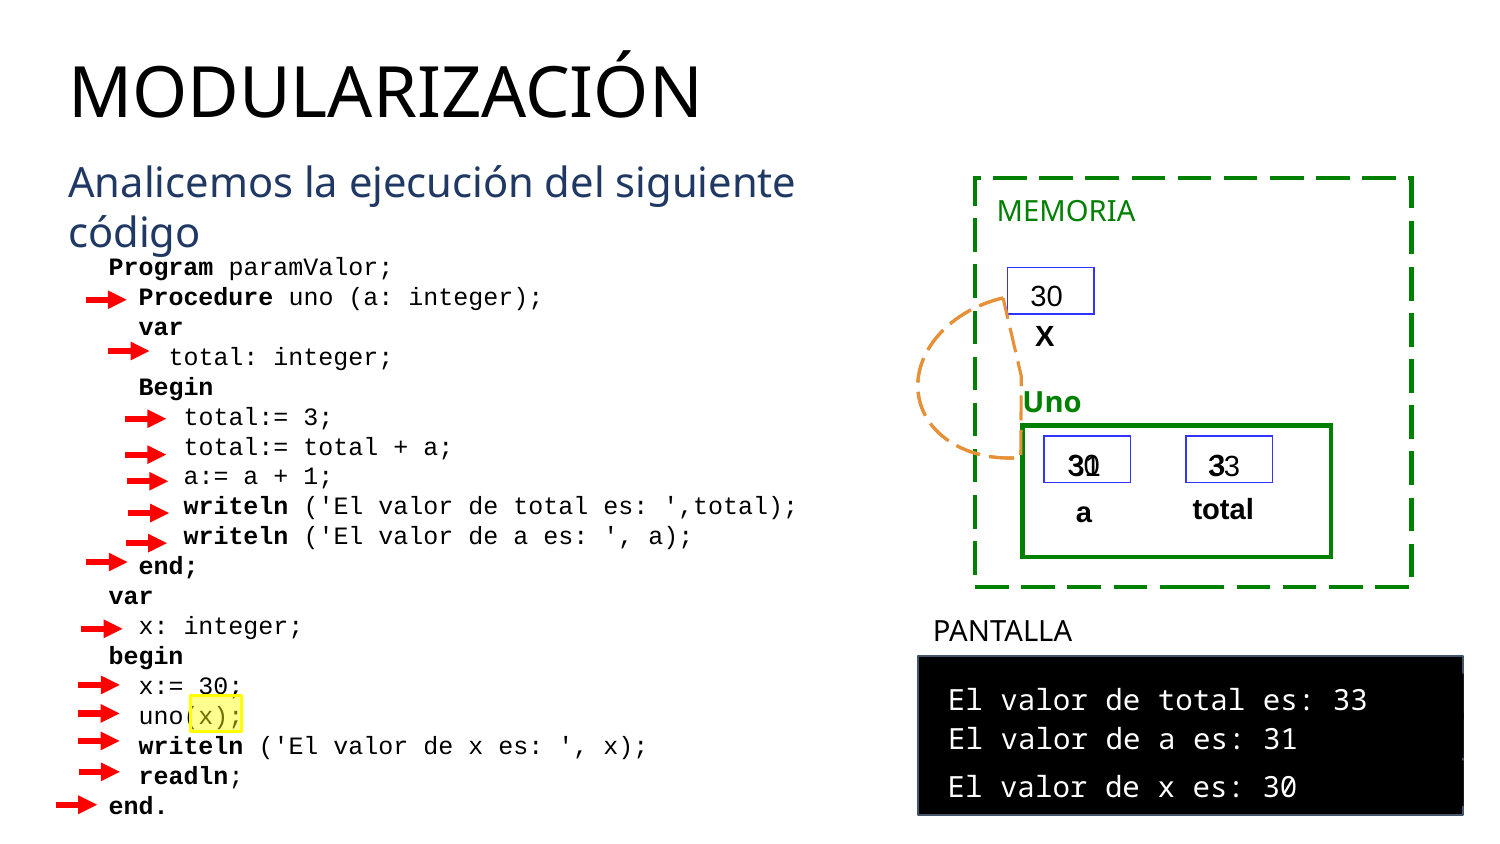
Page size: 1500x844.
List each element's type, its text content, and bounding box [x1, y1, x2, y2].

text_box [190, 695, 242, 732]
title MODULARIZACIÓN [53, 28, 1404, 160]
text_box total [1177, 483, 1342, 529]
text_box [1022, 425, 1332, 557]
text_box a [1060, 485, 1112, 531]
text_box [975, 177, 1412, 588]
text_box Uno [1022, 375, 1172, 422]
text_box [1007, 267, 1095, 314]
text_box El valor de a es: 31 [933, 712, 1464, 758]
text_box El valor de total es: 33 [932, 673, 1464, 720]
text_box [917, 655, 1463, 816]
text_box [917, 297, 1022, 459]
text_box X [1020, 310, 1076, 356]
text_box Analicemos la ejecución del siguiente código [53, 148, 844, 202]
text_box MEMORIA [981, 184, 1443, 230]
text_box El valor de x es: 30 [932, 760, 1464, 806]
text_box [1043, 436, 1131, 483]
list Program paramValor; Procedure uno (a: integer); var total: integer; Begin total:= 3; total:= total + a; a:= a + 1; writeln ('El valor de total es: ',total); writeln ('El valor de a es: ', a); end; var x: integer; begin x:= 30; uno(x); writeln ('El valor de x es: ', x); readln; end. [93, 242, 821, 827]
text_box [1185, 436, 1273, 483]
text_box PANTALLA [917, 605, 1379, 651]
text_box 3 [1194, 438, 1246, 484]
